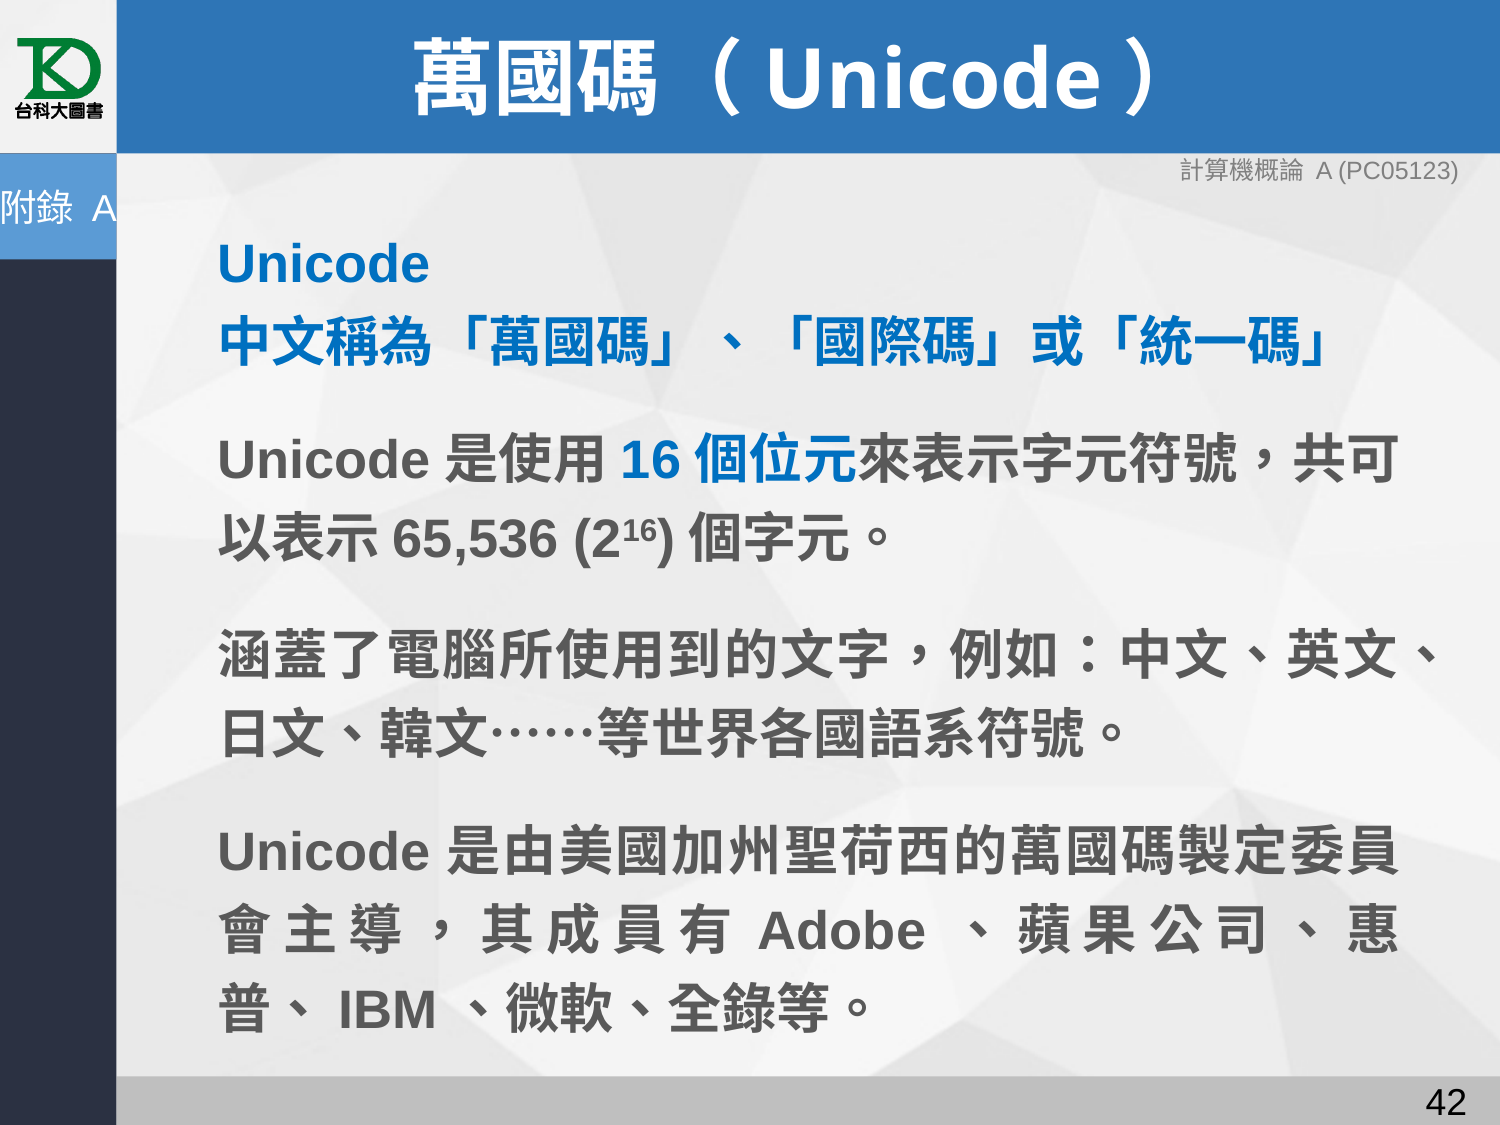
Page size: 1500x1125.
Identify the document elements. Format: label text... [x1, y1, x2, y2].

list Unicode 中文稱為「萬國碼」、「國際碼」或「統一碼」 Unicode是使用16個位元來表示字元符號，共可以表示65,536 (216)個字元。 涵蓋了電腦所使用到的文字，例如：中文、英文、日文、韓文……等世界各國語系符號。 Unicode是由美國加州聖荷西的萬國碼製定委員會主導，其成員有Adobe、蘋果公司、惠普、IBM、微軟、全錄等。 [202, 206, 1416, 1062]
picture [117, 158, 1500, 1076]
picture [0, 0, 116, 153]
footer 計算機概論 A (PC05123) [1138, 139, 1500, 200]
text_box 附錄 A [0, 153, 117, 261]
slide_number 41 [1323, 1070, 1482, 1125]
title 萬國碼（Unicode） [116, 4, 1500, 158]
